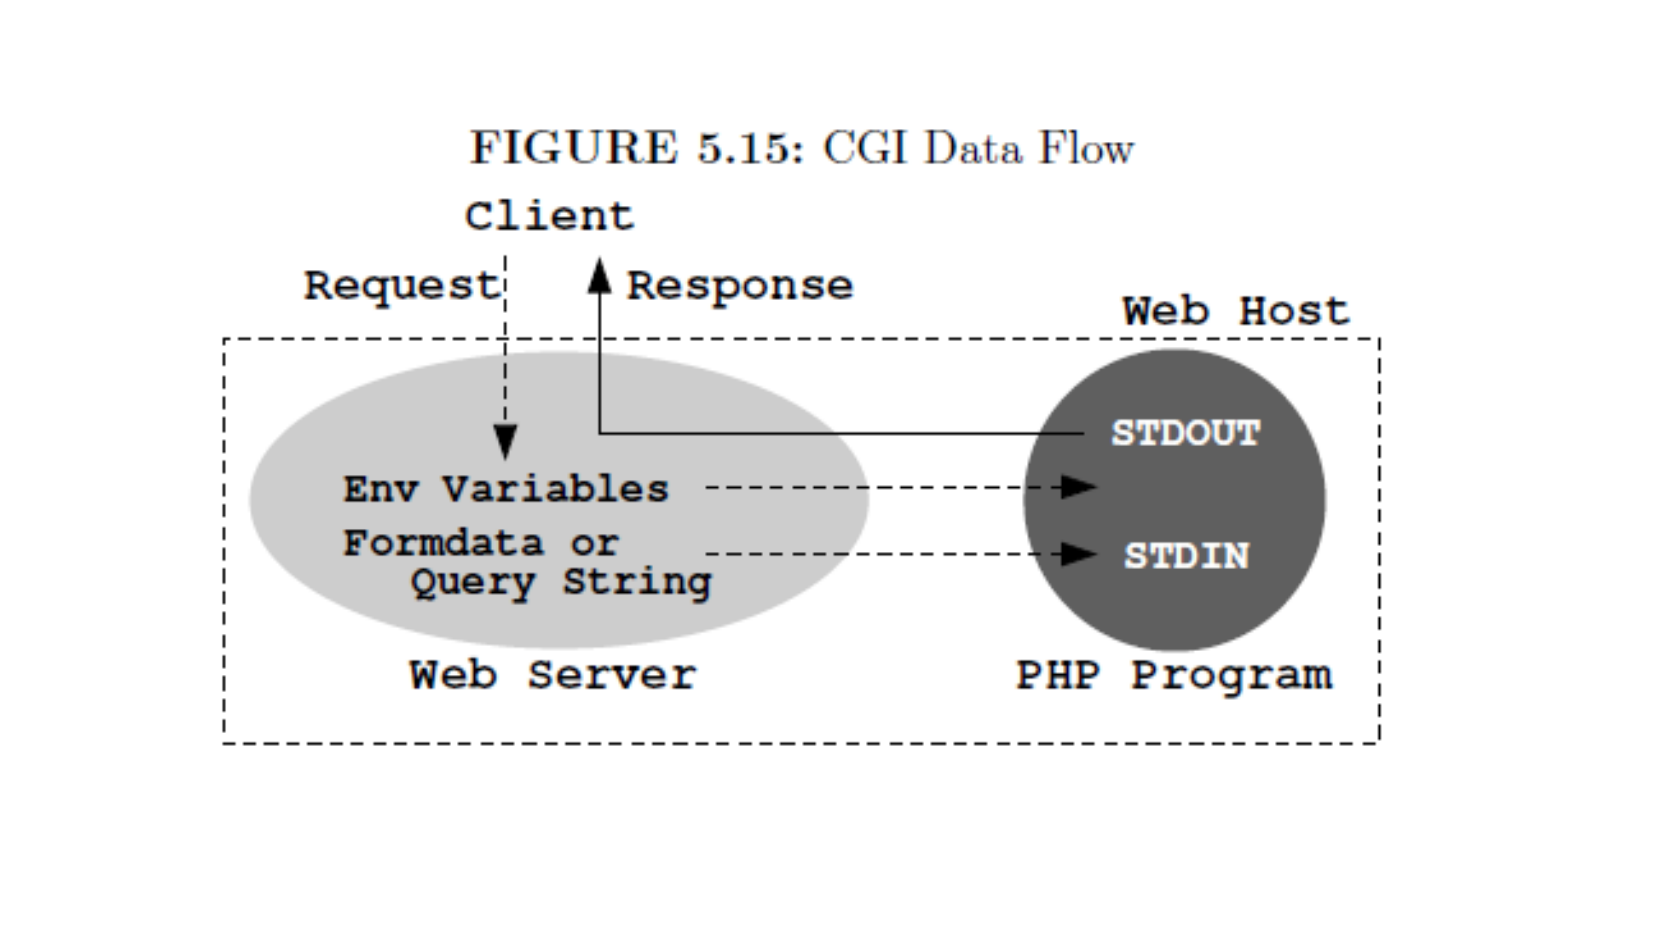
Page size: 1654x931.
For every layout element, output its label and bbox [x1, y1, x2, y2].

picture [133, 100, 1494, 815]
